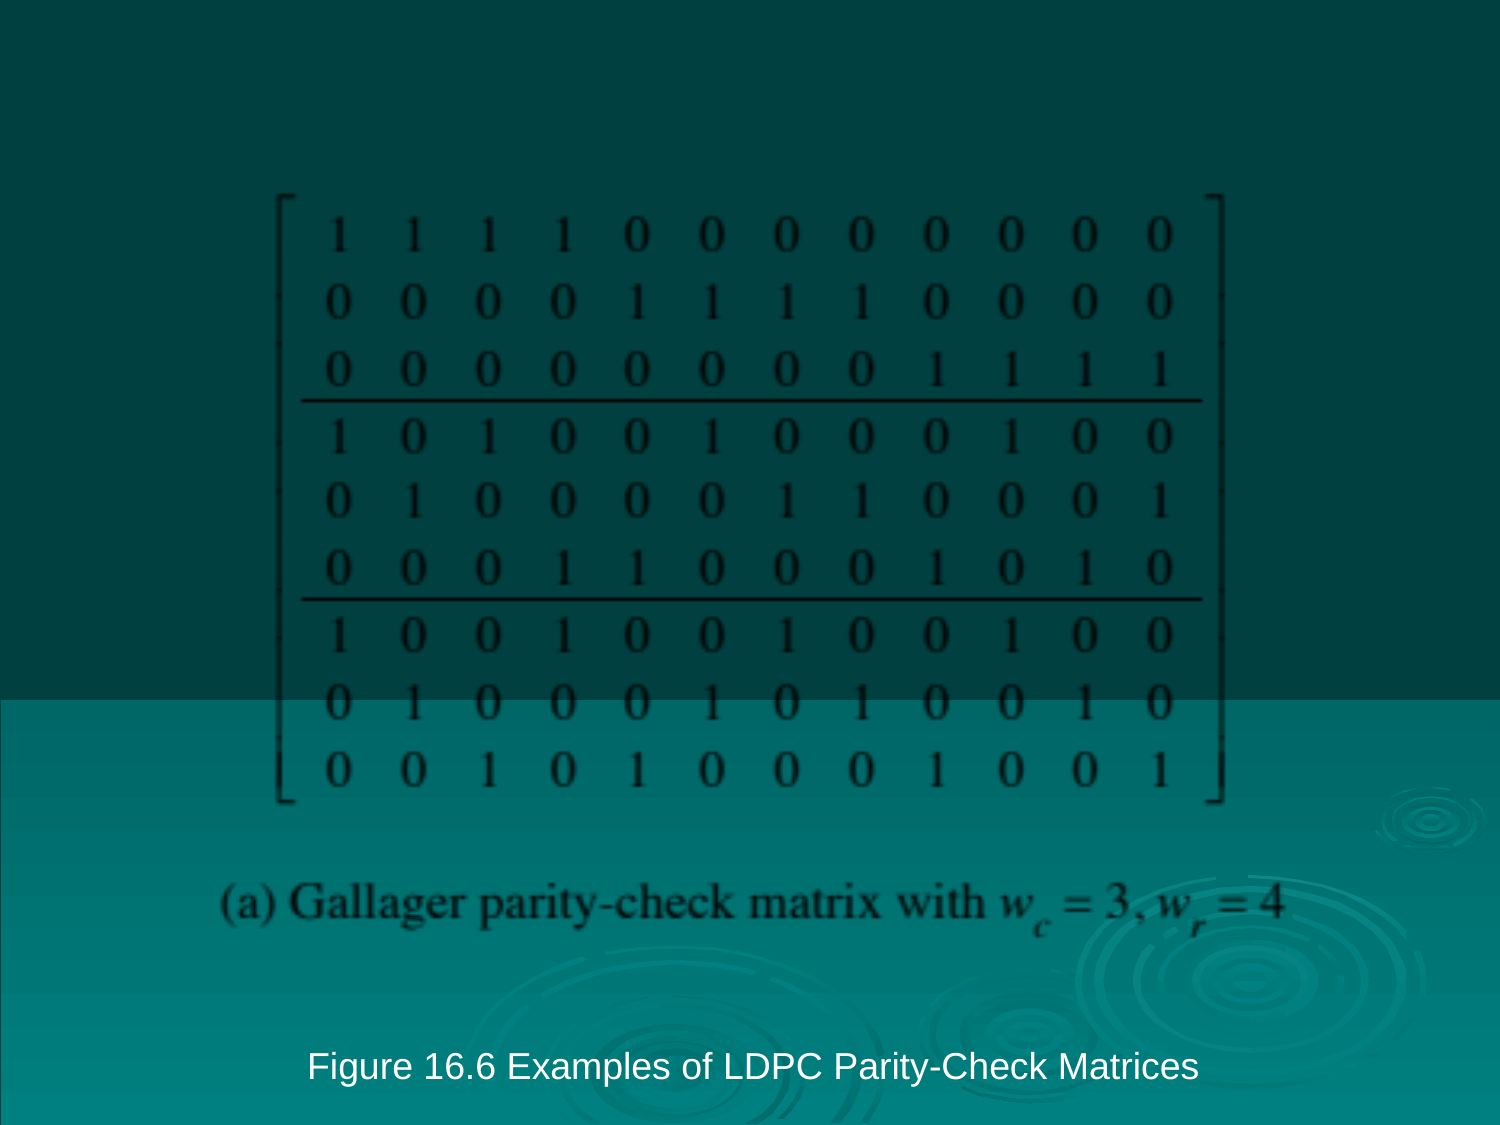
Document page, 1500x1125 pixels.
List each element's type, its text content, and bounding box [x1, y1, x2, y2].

picture [60, 50, 1443, 1004]
text_box Figure 16.6 Examples of LDPC Parity-Check Matrices [292, 1034, 1215, 1095]
